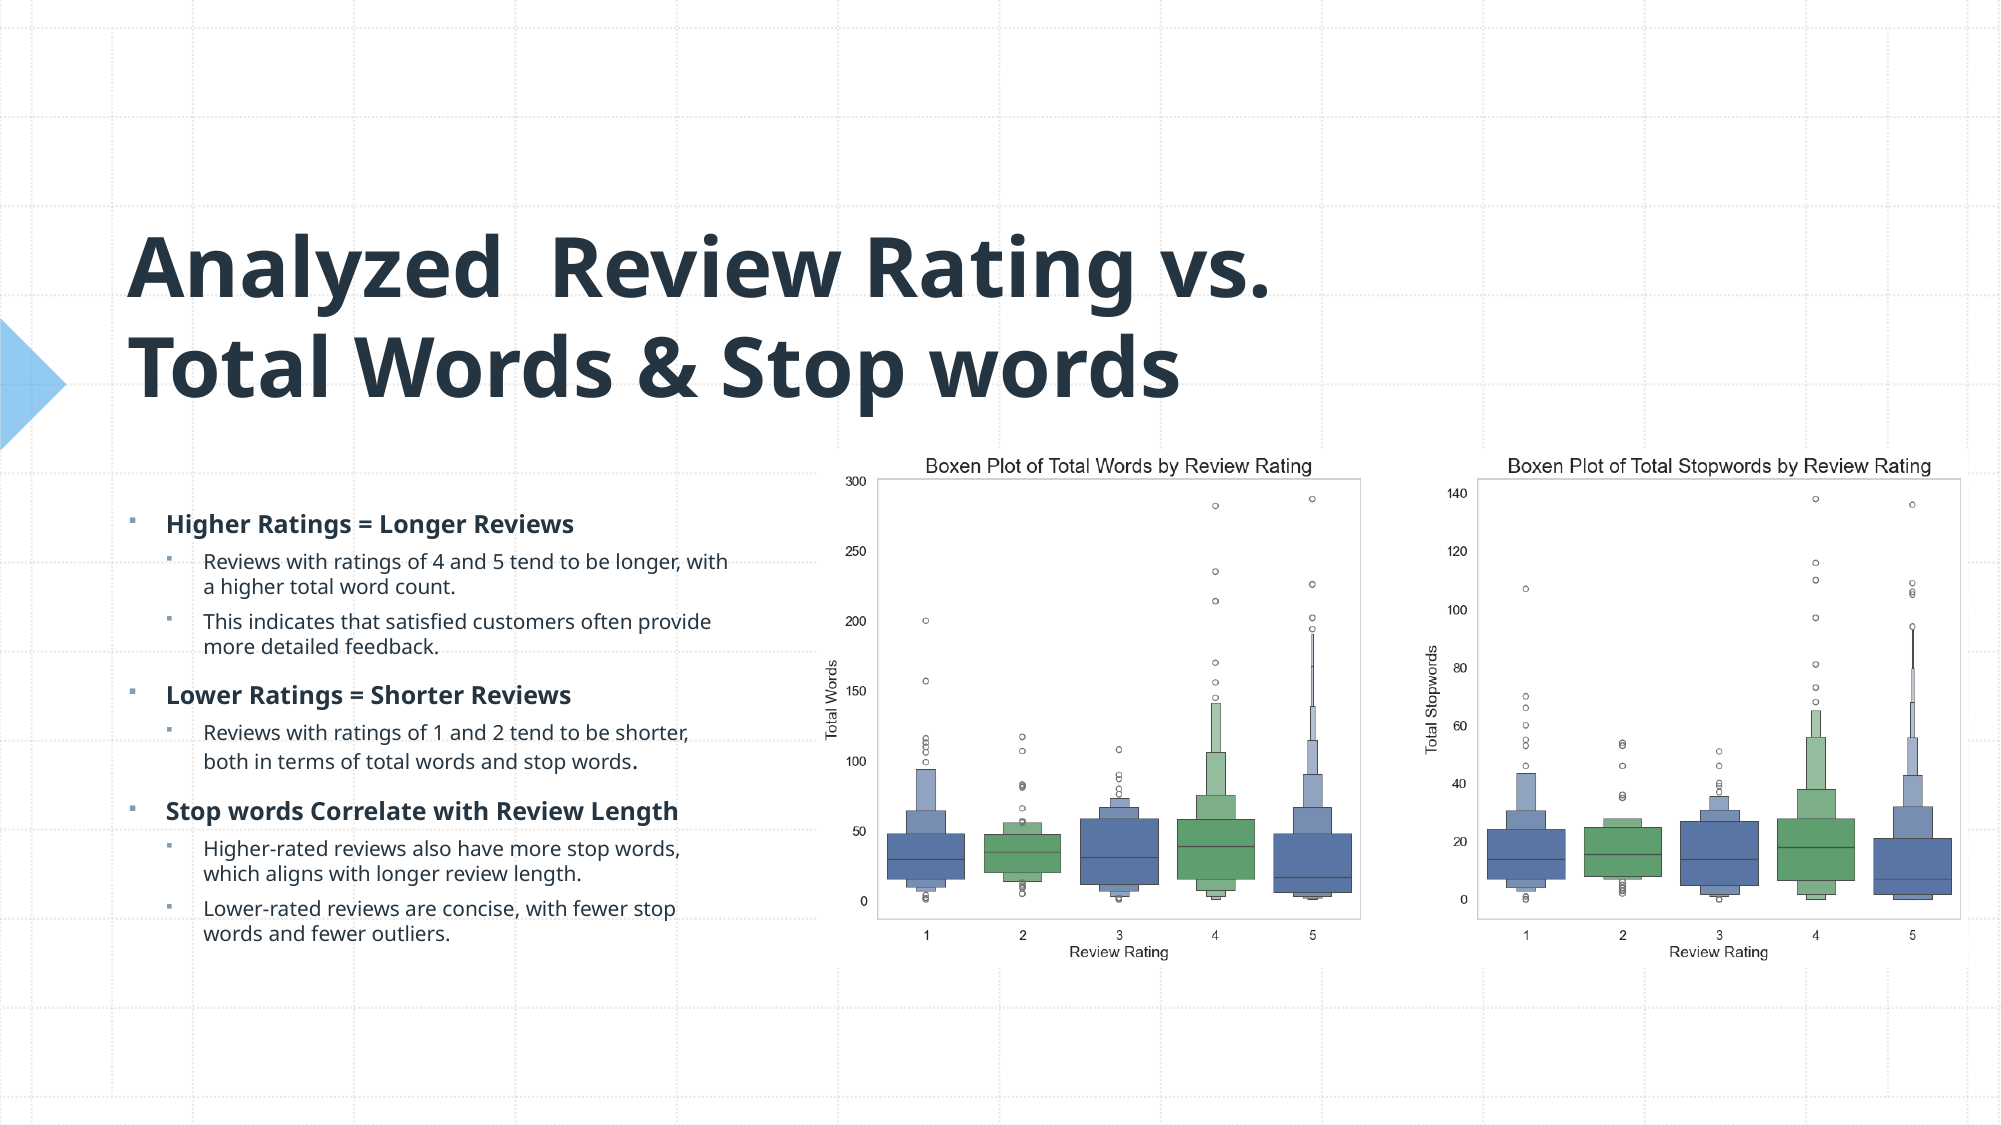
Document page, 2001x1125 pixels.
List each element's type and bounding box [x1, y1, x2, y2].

text_box [0, 0, 2000, 1125]
list [818, 450, 1968, 968]
